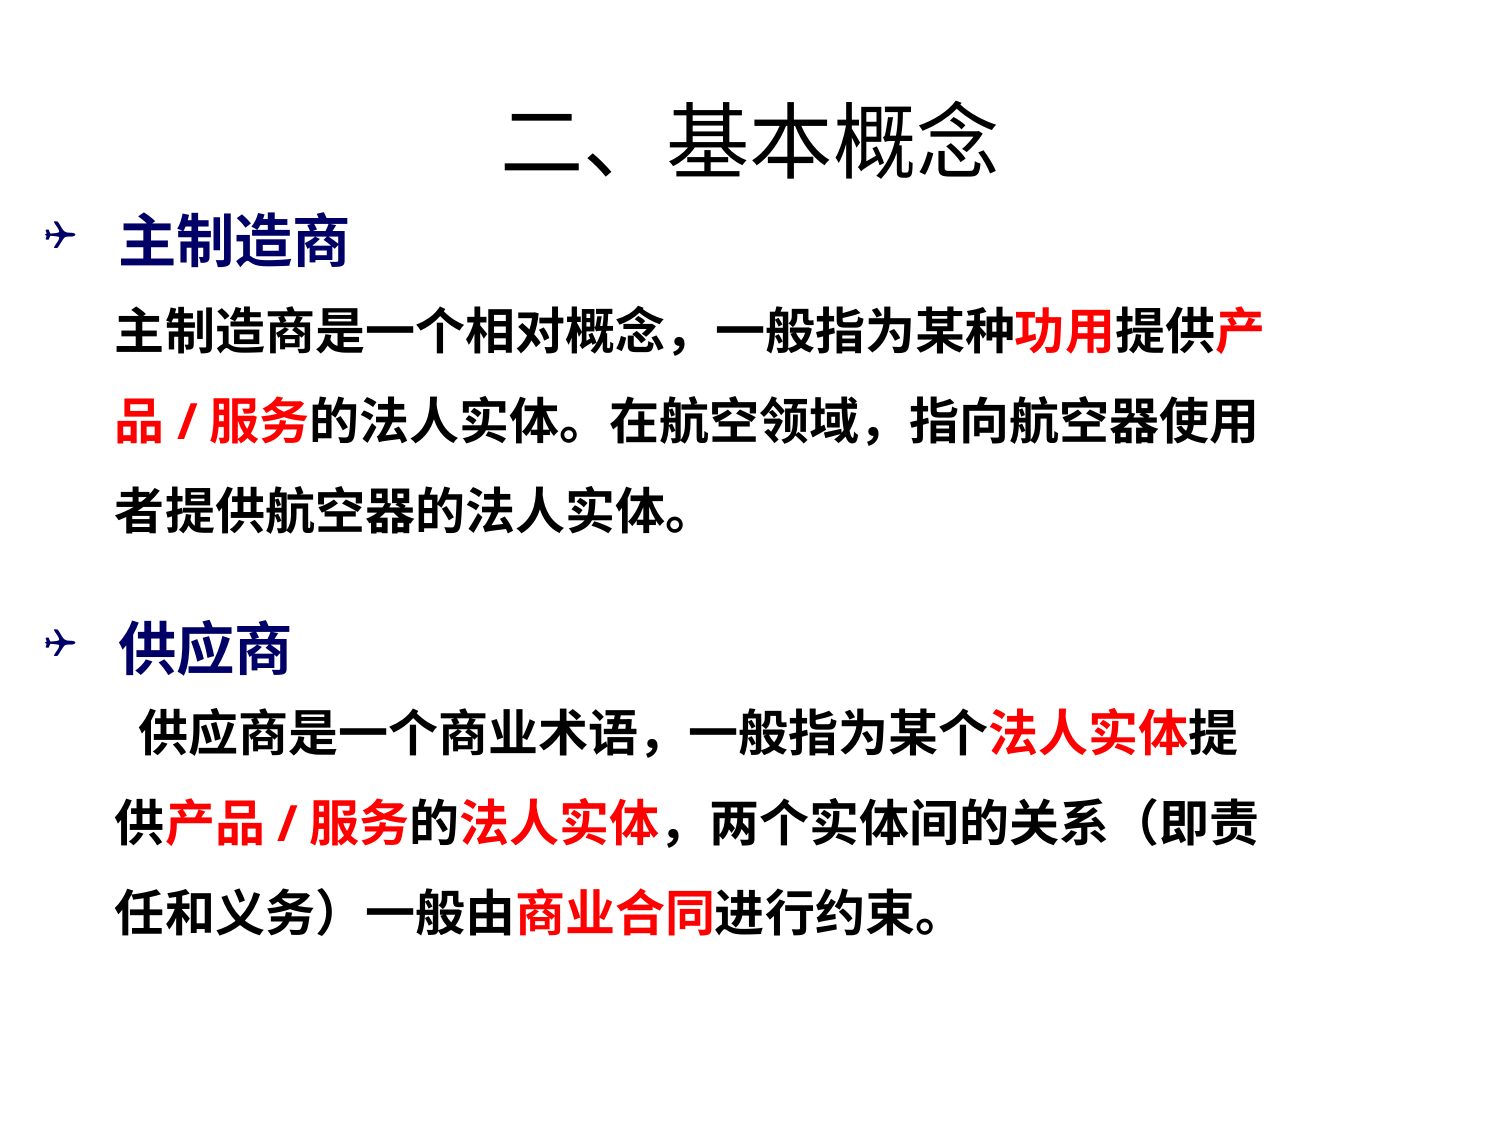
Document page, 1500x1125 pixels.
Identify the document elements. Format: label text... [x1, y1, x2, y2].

text_box 供应商是一个商业术语，一般指为某个法人实体提供产品/服务的法人实体，两个实体间的关系（即责任和义务）一般由商业合同进行约束。 [100, 664, 1282, 950]
title 二、基本概念 [75, 45, 1425, 161]
text_box 主制造商 [29, 161, 1500, 282]
text_box 主制造商是一个相对概念，一般指为某种功用提供产品/服务的法人实体。在航空领域，指向航空器使用者提供航空器的法人实体。 [100, 262, 1282, 547]
text_box 供应商 [29, 569, 1500, 690]
